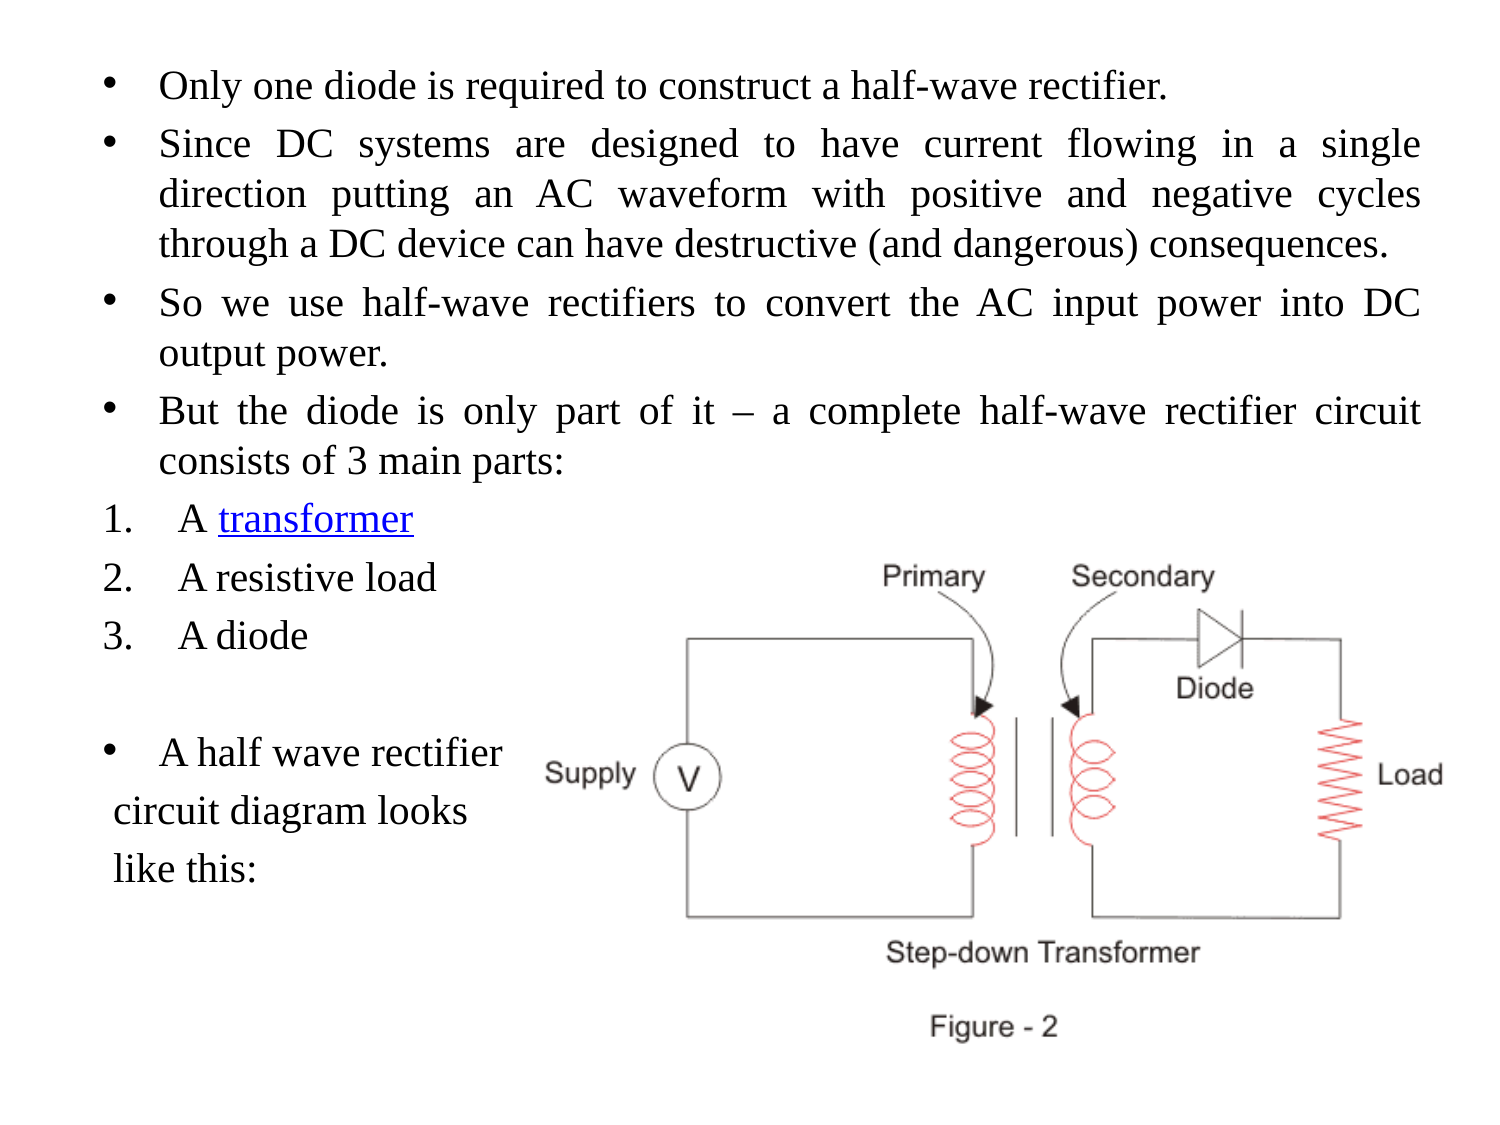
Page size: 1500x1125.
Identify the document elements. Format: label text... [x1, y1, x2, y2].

picture [512, 533, 1475, 1076]
list Only one diode is required to construct a half-wave rectifier. Since DC systems are designed to have current flowing in a single direction putting an AC waveform with positive and negative cycles through a DC device can have destructive (and dangerous) consequences. So we use half-wave rectifiers to convert the AC input power into DC output power. But the diode is only part of it – a complete half-wave rectifier circuit consists of 3 main parts: A transformer A resistive load A diode A half wave rectifier circuit diagram looks like this: [87, 50, 1438, 1100]
